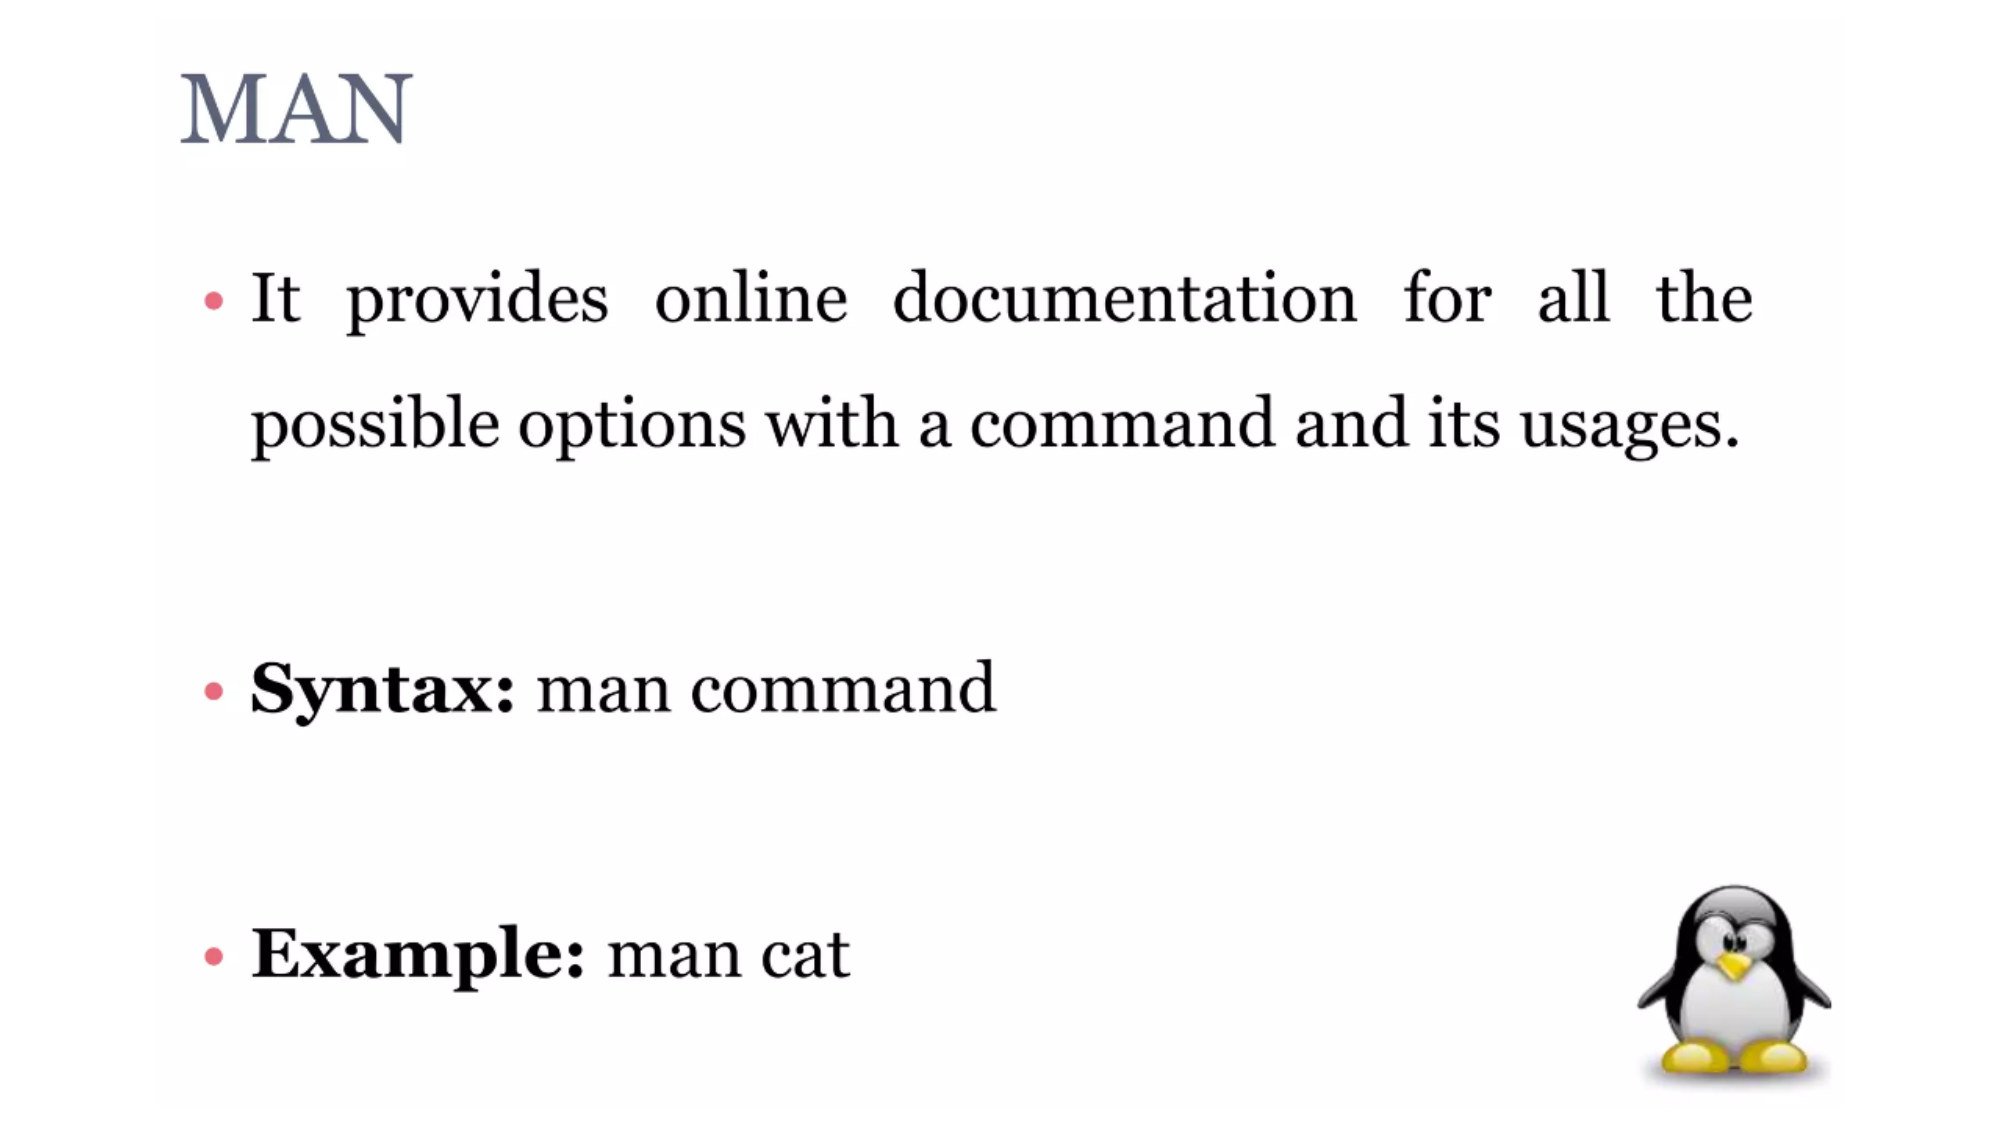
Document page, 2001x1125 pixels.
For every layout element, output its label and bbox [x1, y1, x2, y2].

picture [156, 18, 1844, 1107]
